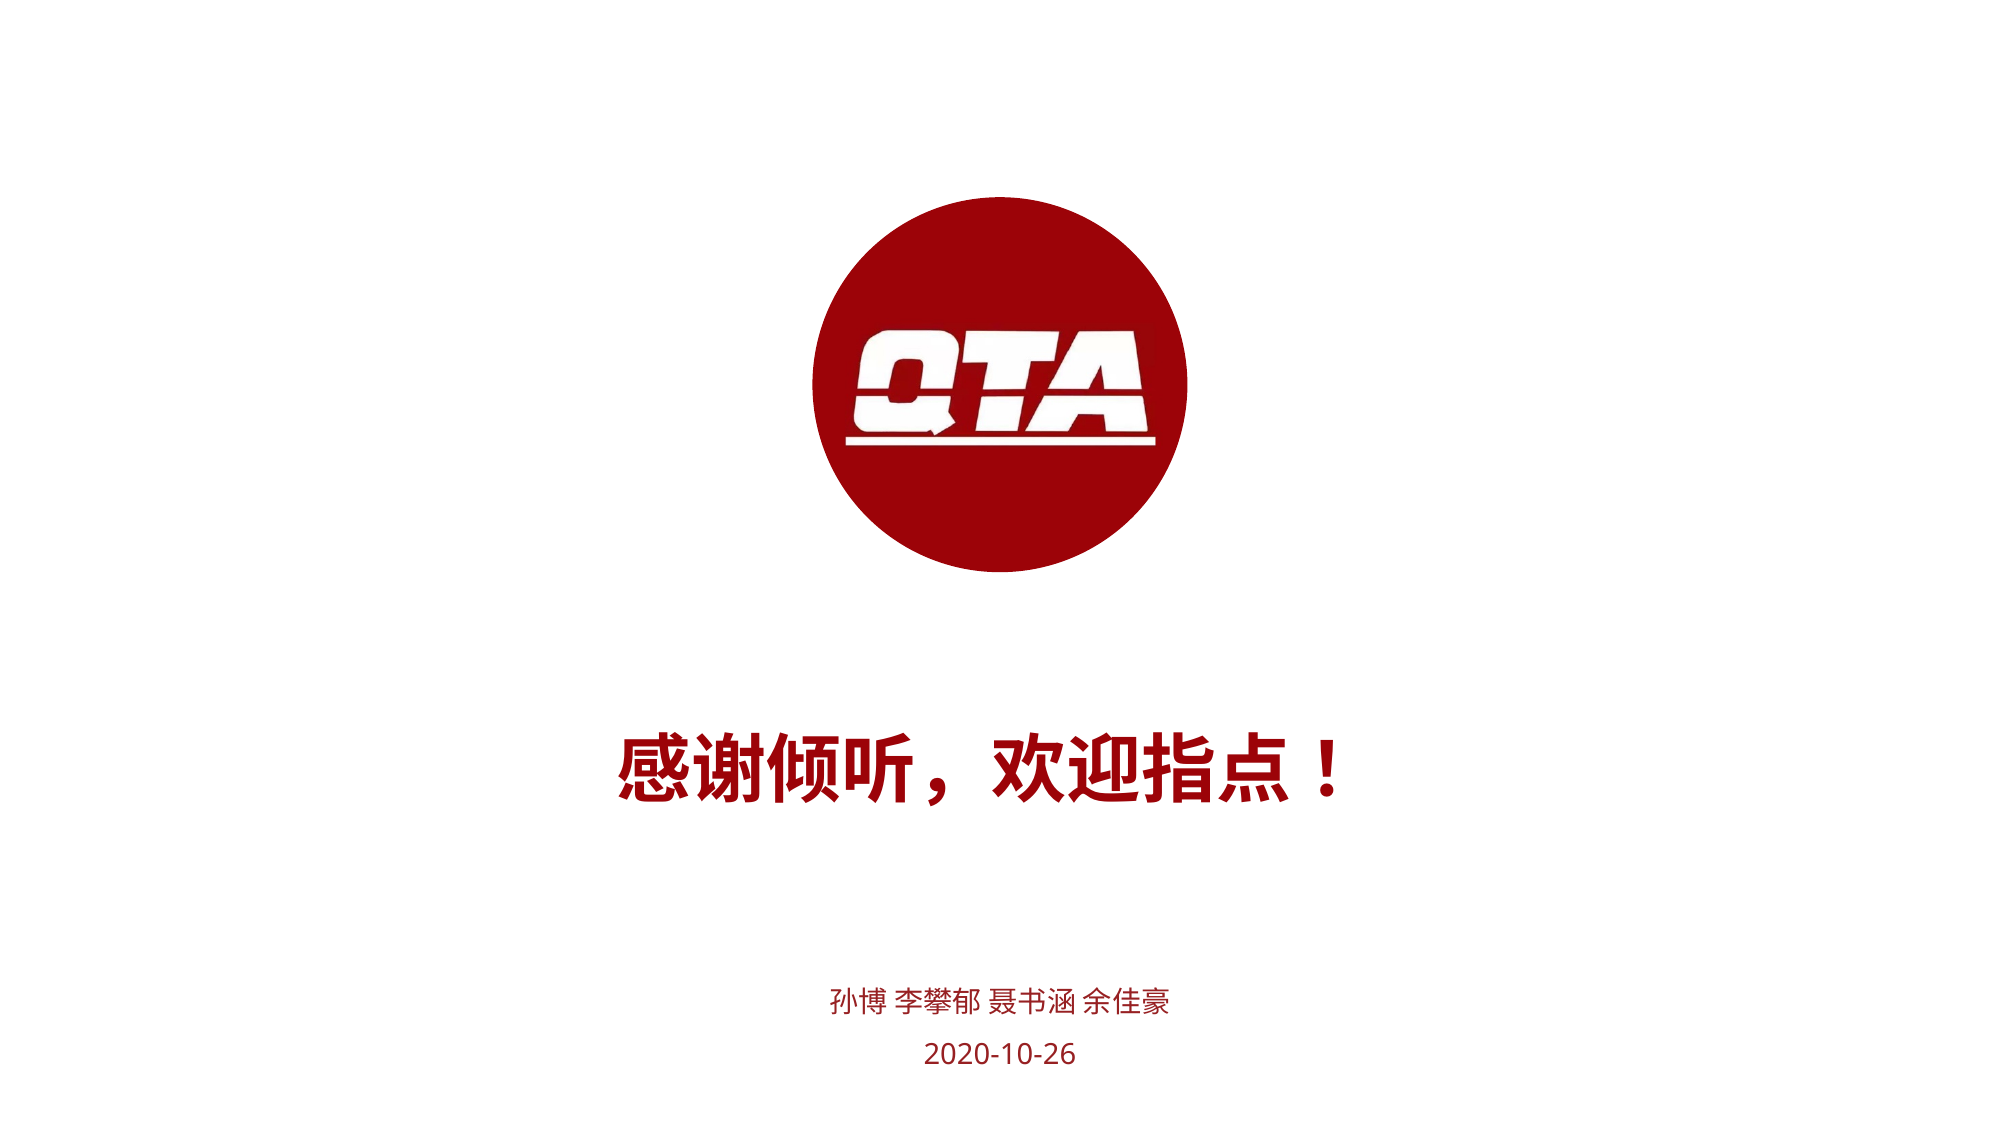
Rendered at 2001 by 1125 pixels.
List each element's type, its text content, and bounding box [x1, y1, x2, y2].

text_box [811, 196, 1189, 574]
text_box 感谢倾听，欢迎指点 ！ [0, 724, 2000, 853]
text_box 孙博 李攀郁 聂书涵 余佳豪 2020-10-26 [0, 958, 2000, 1078]
